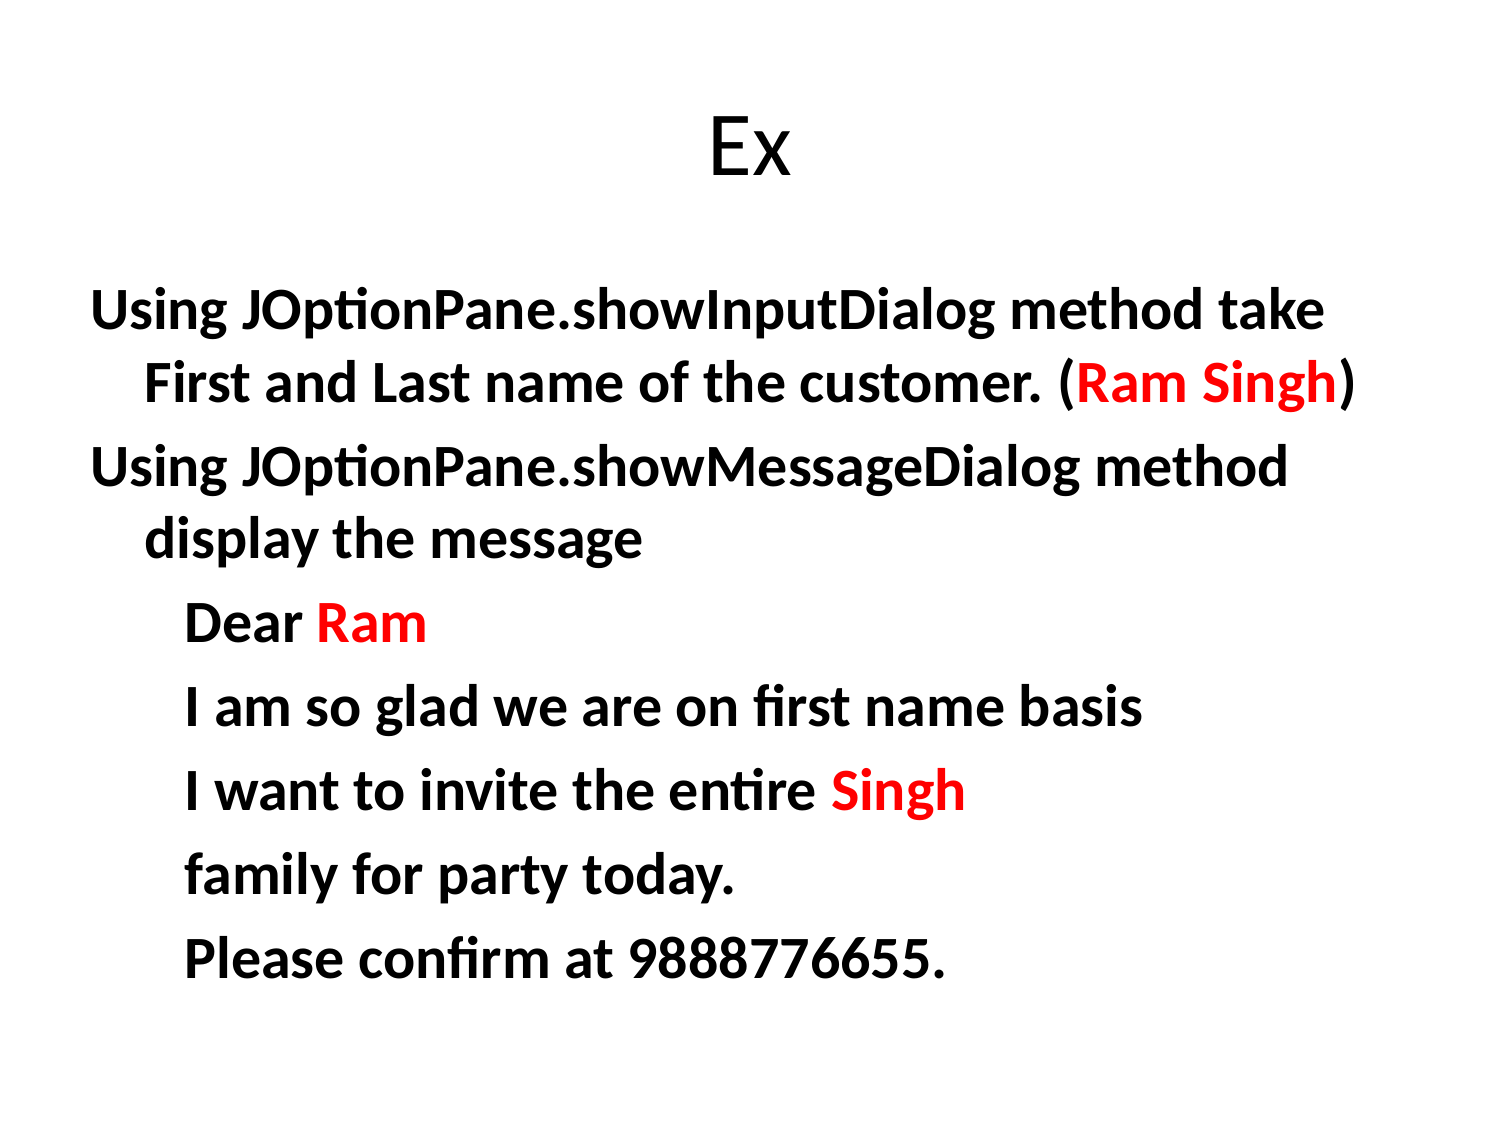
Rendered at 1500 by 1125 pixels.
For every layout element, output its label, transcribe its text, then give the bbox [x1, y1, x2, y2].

title Ex [75, 45, 1425, 233]
list Using JOptionPane.showInputDialog method take First and Last name of the customer. (Ram Singh) Using JOptionPane.showMessageDialog method display the message Dear Ram I am so glad we are on first name basis I want to invite the entire Singh family for party today. Please confirm at 9888776655. [75, 262, 1425, 1005]
